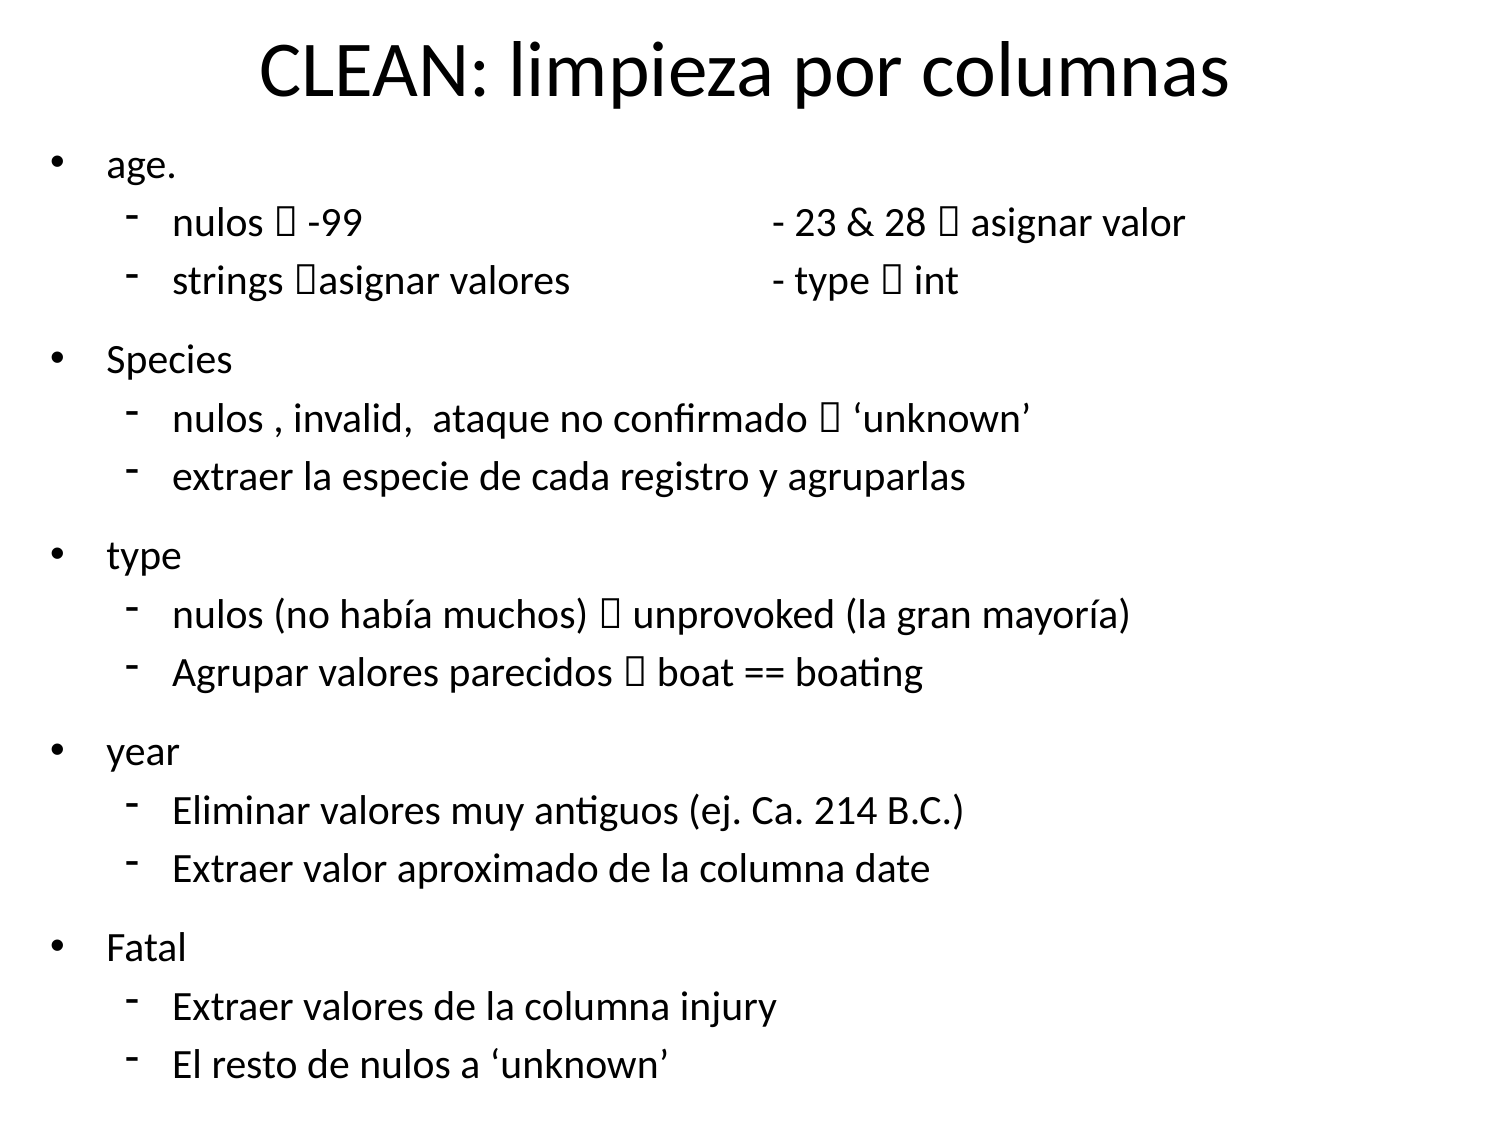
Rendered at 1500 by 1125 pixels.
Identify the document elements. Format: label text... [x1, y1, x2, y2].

list age. nulos  -99 - 23 & 28  asignar valor strings asignar valores - type  int Species nulos , invalid, ataque no confirmado  ‘unknown’ extraer la especie de cada registro y agruparlas type nulos (no había muchos)  unprovoked (la gran mayoría) Agrupar valores parecidos  boat == boating year Eliminar valores muy antiguos (ej. Ca. 214 B.C.) Extraer valor aproximado de la columna date Fatal Extraer valores de la columna injury El resto de nulos a ‘unknown’ [35, 128, 1454, 1067]
title CLEAN: limpieza por columnas [70, 0, 1421, 128]
